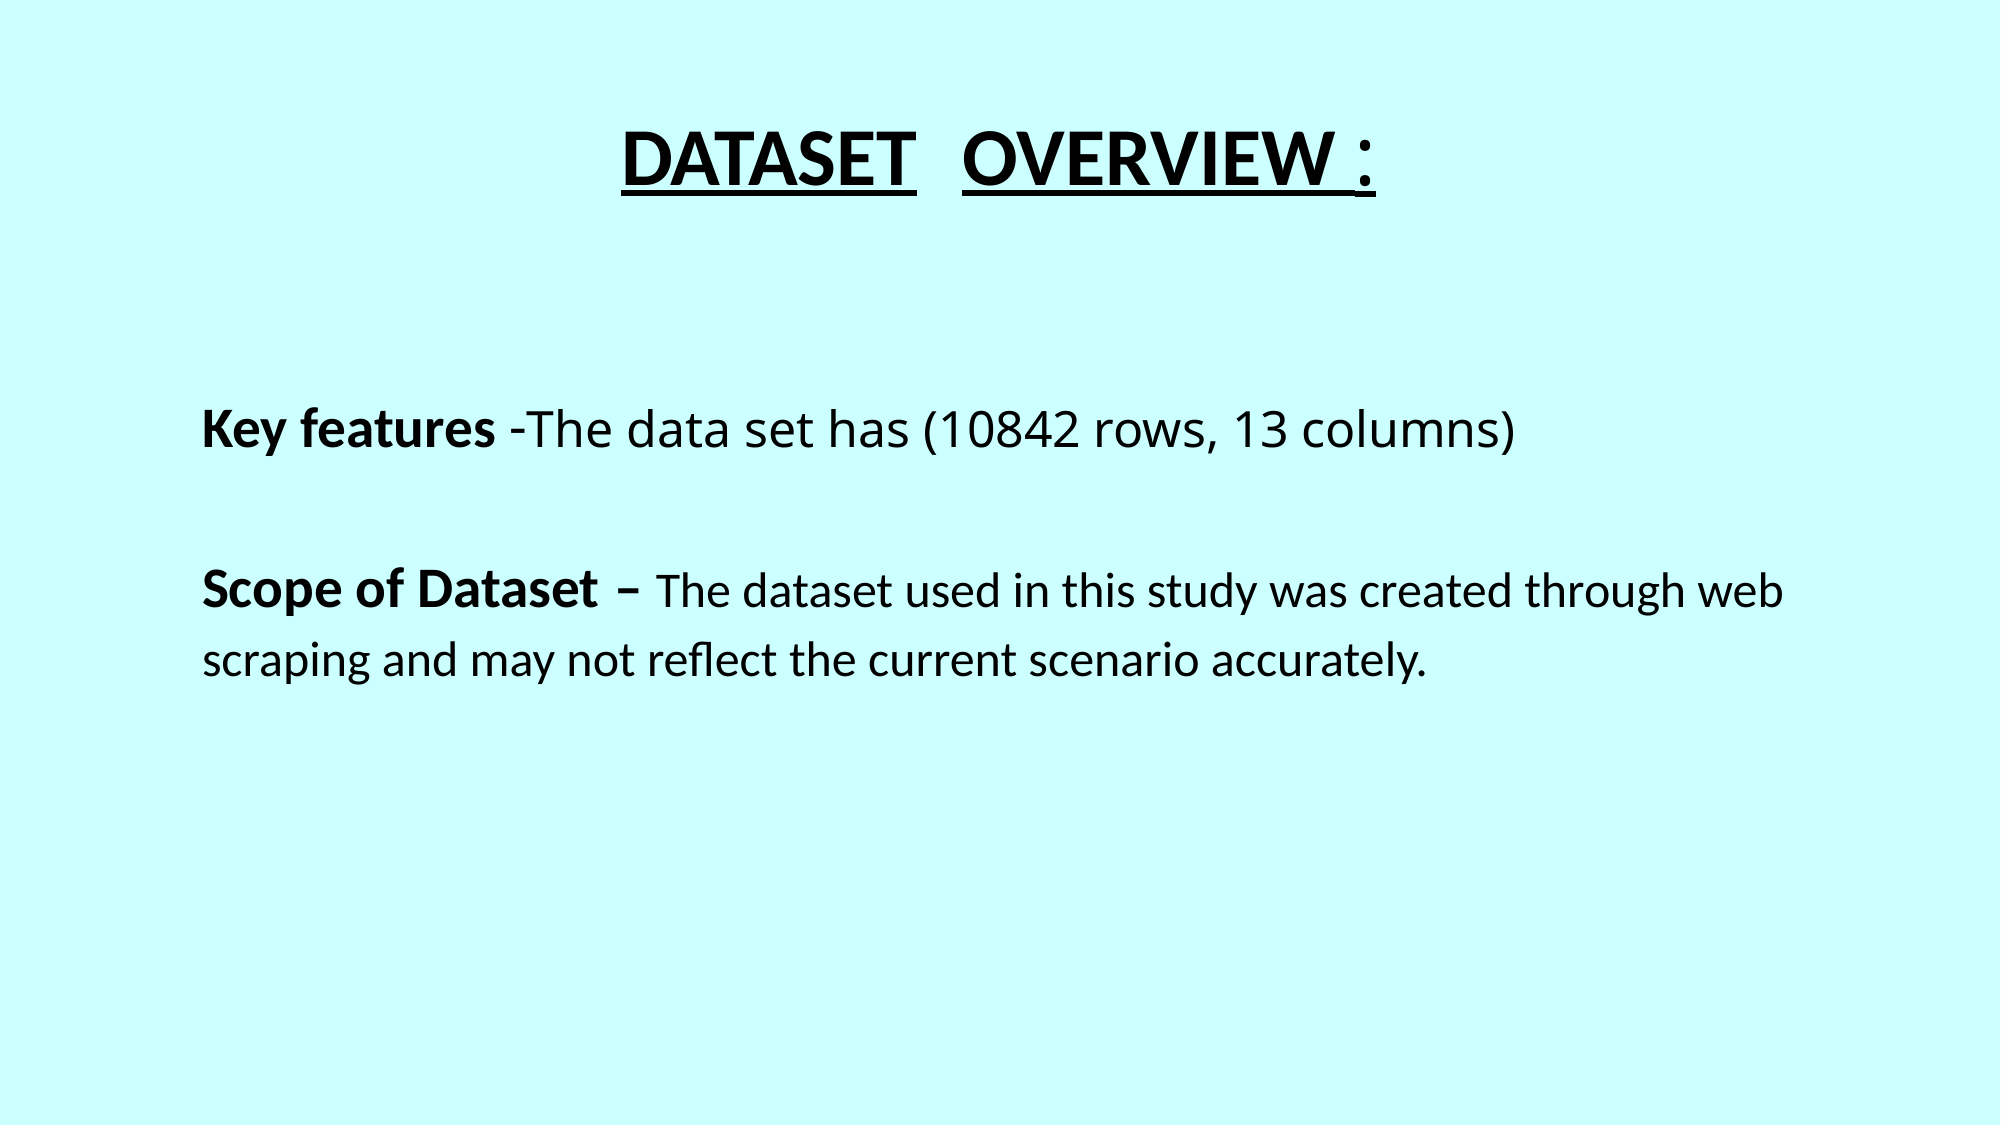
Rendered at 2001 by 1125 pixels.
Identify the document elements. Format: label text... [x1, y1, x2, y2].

text_box Key features -The data set has (10842 rows, 13 columns) Scope of Dataset – The dataset used in this study was created through web scraping and may not reflect the current scenario accurately. [200, 387, 1871, 820]
title DATASET OVERVIEW : [619, 99, 1381, 291]
